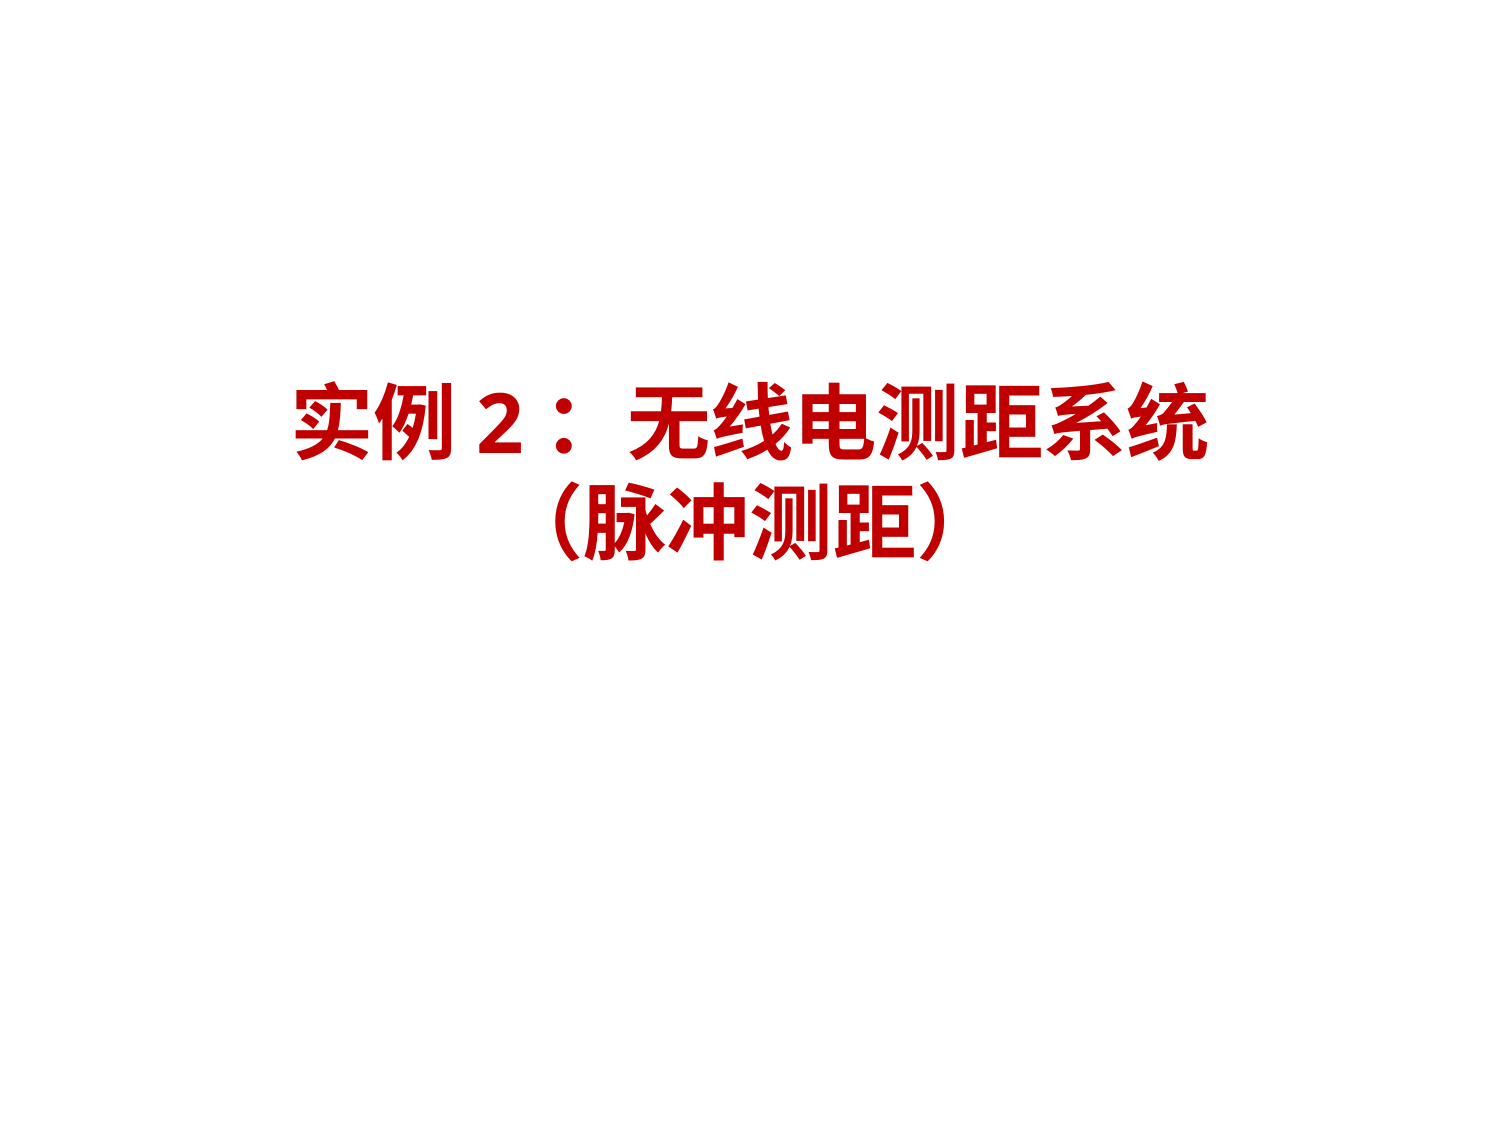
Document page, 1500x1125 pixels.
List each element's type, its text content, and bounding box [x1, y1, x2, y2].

title 实例2：无线电测距系统 （脉冲测距） [112, 349, 1388, 591]
